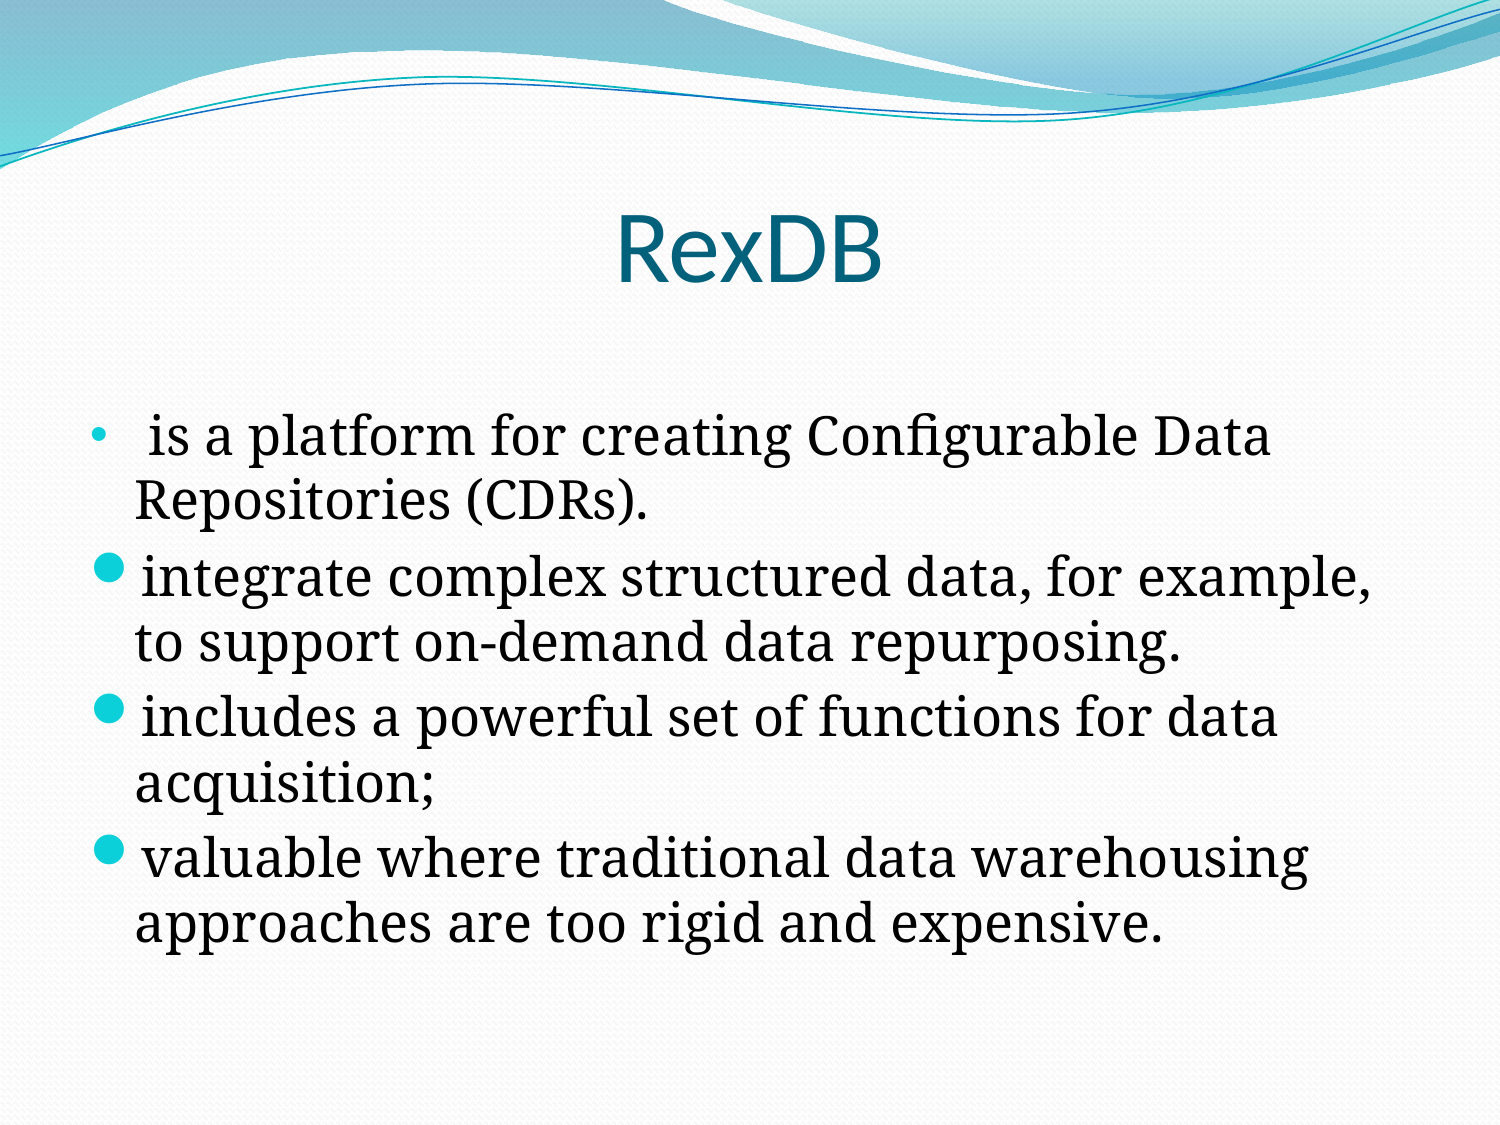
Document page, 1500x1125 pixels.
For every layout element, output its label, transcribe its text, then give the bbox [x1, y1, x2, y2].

title RexDB [75, 115, 1425, 303]
list is a platform for creating Configurable Data Repositories (CDRs). integrate complex structured data, for example, to support on-demand data repurposing. includes a powerful set of functions for data acquisition; valuable where traditional data warehousing approaches are too rigid and expensive. [75, 317, 1425, 1038]
